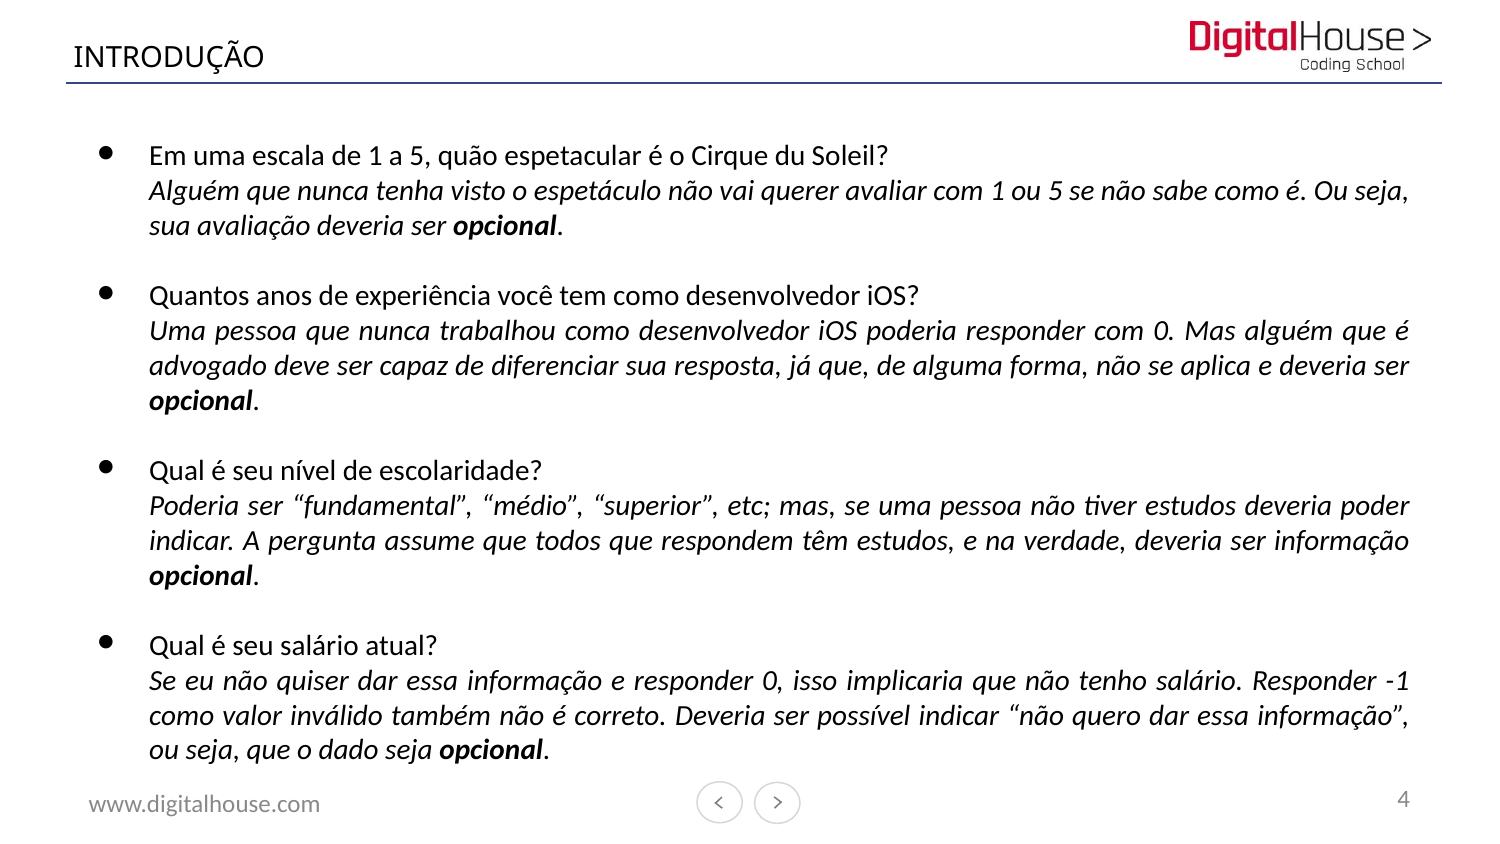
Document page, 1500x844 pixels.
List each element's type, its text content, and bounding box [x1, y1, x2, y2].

picture [1190, 21, 1431, 72]
text_box Em uma escala de 1 a 5, quão espetacular é o Cirque du Soleil? Alguém que nunca tenha visto o espetáculo não vai querer avaliar com 1 ou 5 se não sabe como é. Ou seja, sua avaliação deveria ser opcional. Quantos anos de experiência você tem como desenvolvedor iOS? Uma pessoa que nunca trabalhou como desenvolvedor iOS poderia responder com 0. Mas alguém que é advogado deve ser capaz de diferenciar sua resposta, já que, de alguma forma, não se aplica e deveria ser opcional. Qual é seu nível de escolaridade? Poderia ser “fundamental”, “médio”, “superior”, etc; mas, se uma pessoa não tiver estudos deveria poder indicar. A pergunta assume que todos que respondem têm estudos, e na verdade, deveria ser informação opcional. Qual é seu salário atual? Se eu não quiser dar essa informação e responder 0, isso implicaria que não tenho salário. Responder -1 como valor inválido também não é correto. Deveria ser possível indicar “não quero dar essa informação”, ou seja, que o dado seja opcional. [74, 129, 1426, 735]
text_box INTRODUÇÃO [73, 23, 1074, 89]
slide_number 4 [1074, 774, 1425, 820]
